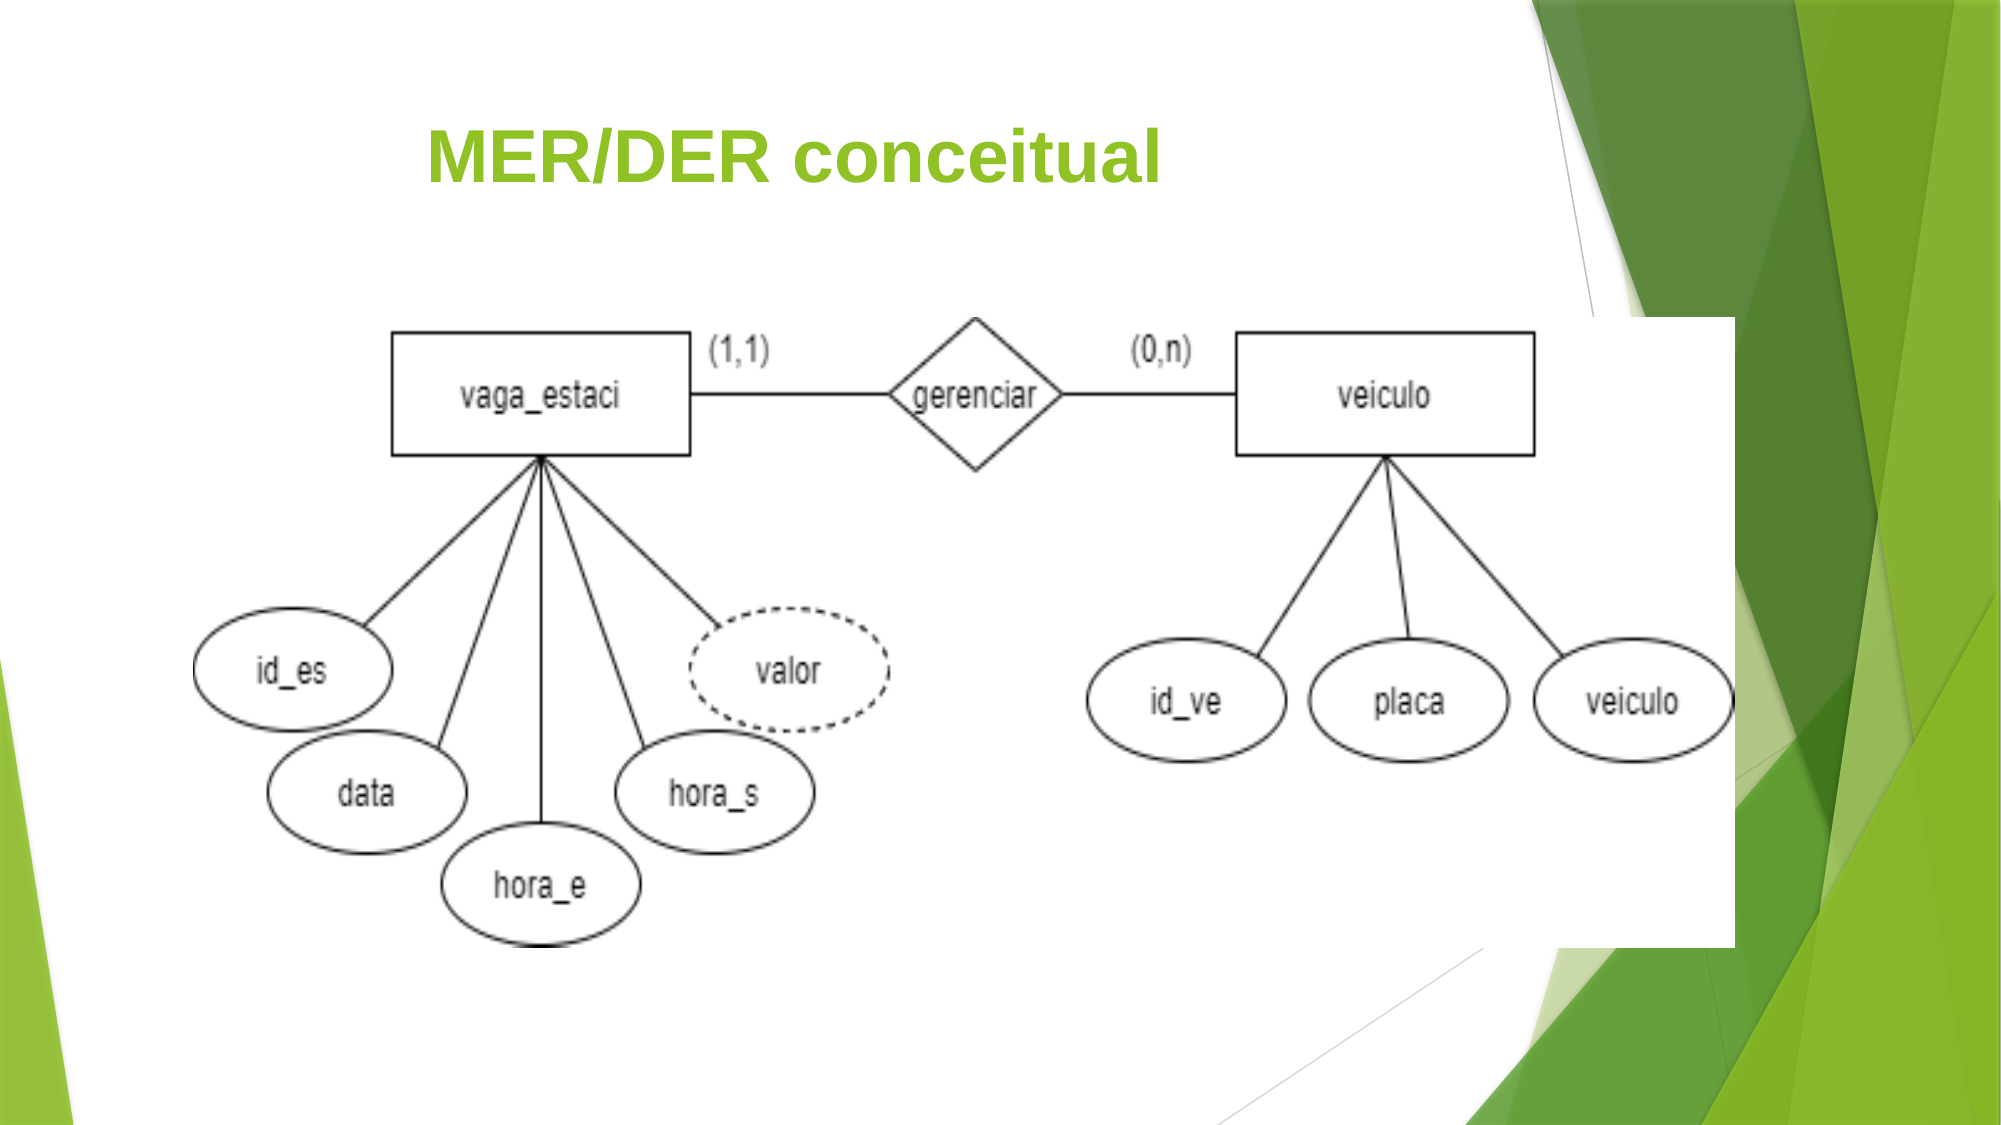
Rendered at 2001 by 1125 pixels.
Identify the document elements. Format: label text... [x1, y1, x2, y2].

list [192, 316, 1736, 949]
title MER/DER conceitual [111, 99, 1522, 317]
